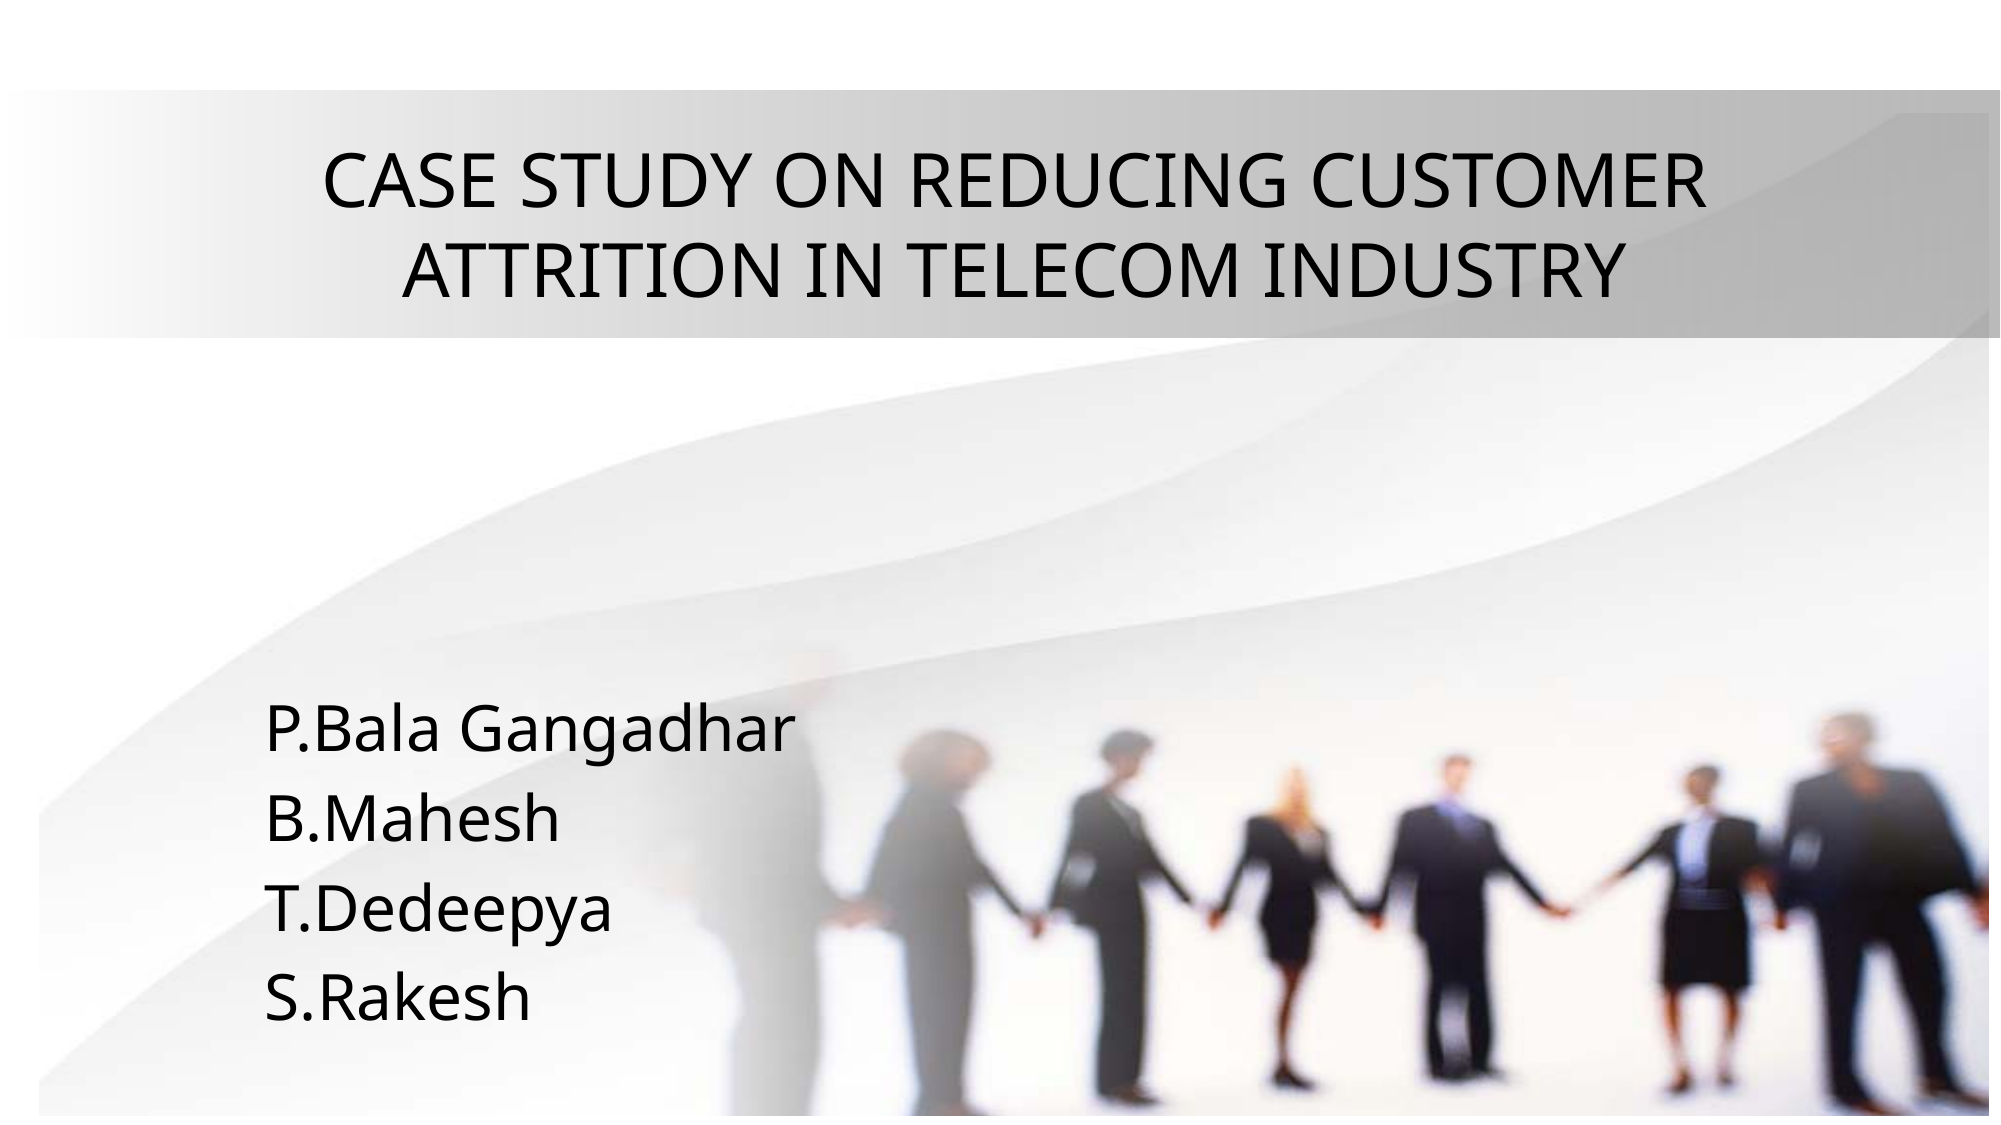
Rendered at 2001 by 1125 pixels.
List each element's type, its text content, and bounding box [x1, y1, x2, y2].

title CASE STUDY ON REDUCING CUSTOMER ATTRITION IN TELECOM INDUSTRY [165, 101, 1866, 344]
subtitle P.Bala Gangadhar B.Mahesh T.Dedeepya S.Rakesh [249, 590, 1751, 1041]
picture [39, 338, 1989, 1116]
